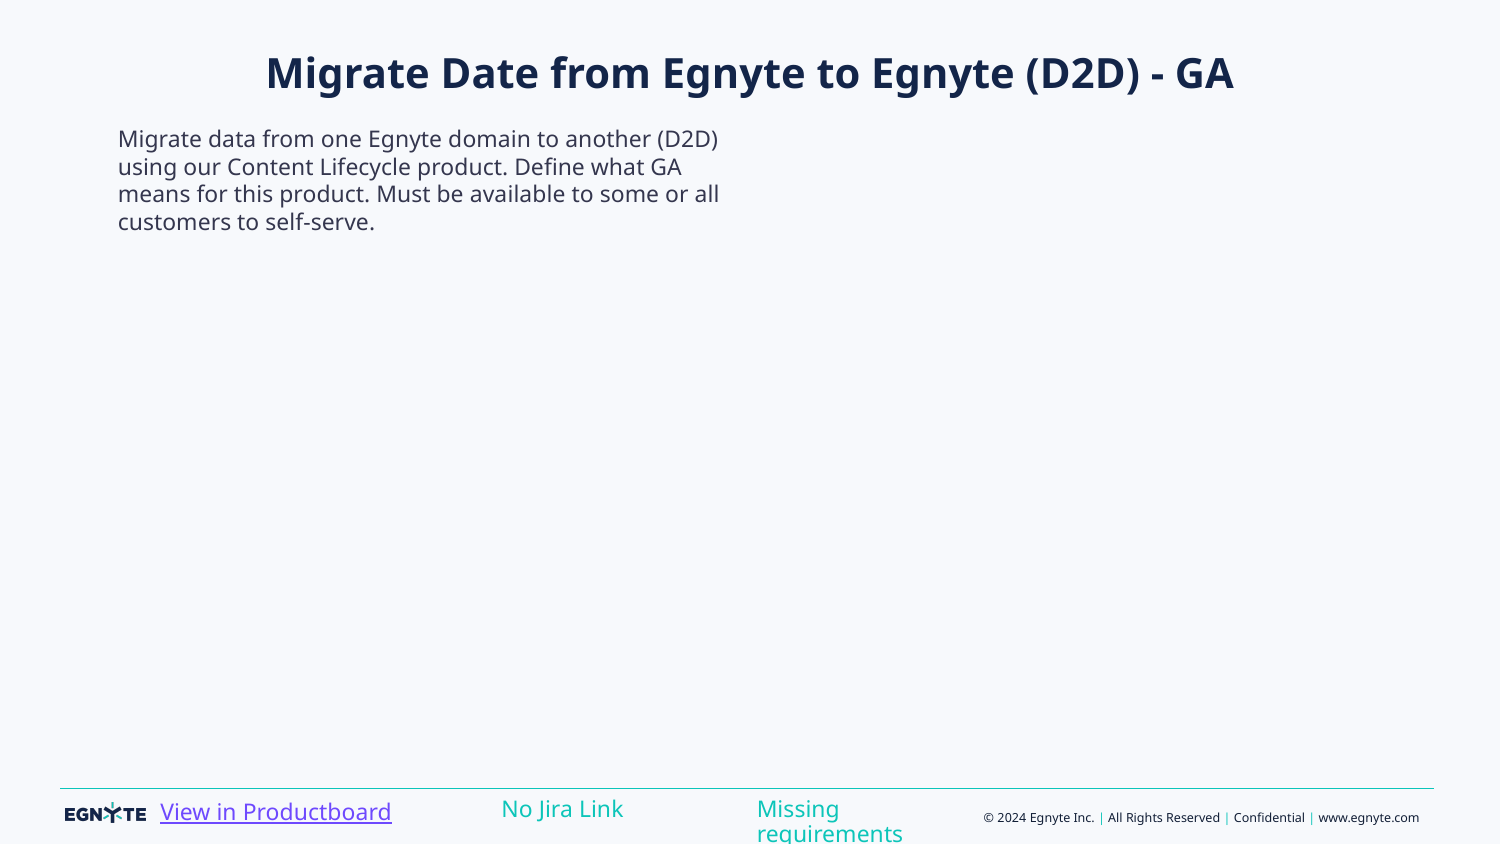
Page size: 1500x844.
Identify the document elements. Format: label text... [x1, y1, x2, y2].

picture [65, 802, 145, 823]
list View in Productboard [145, 790, 486, 835]
list No Jira Link [486, 790, 741, 835]
list Migrate data from one Egnyte domain to another (D2D) using our Content Lifecycle product. Define what GA means for this product. Must be available to some or all customers to self-serve. [103, 117, 741, 693]
title Migrate Date from Egnyte to Egnyte (D2D) - GA [103, 44, 1397, 106]
list Missing requirements [742, 790, 997, 835]
